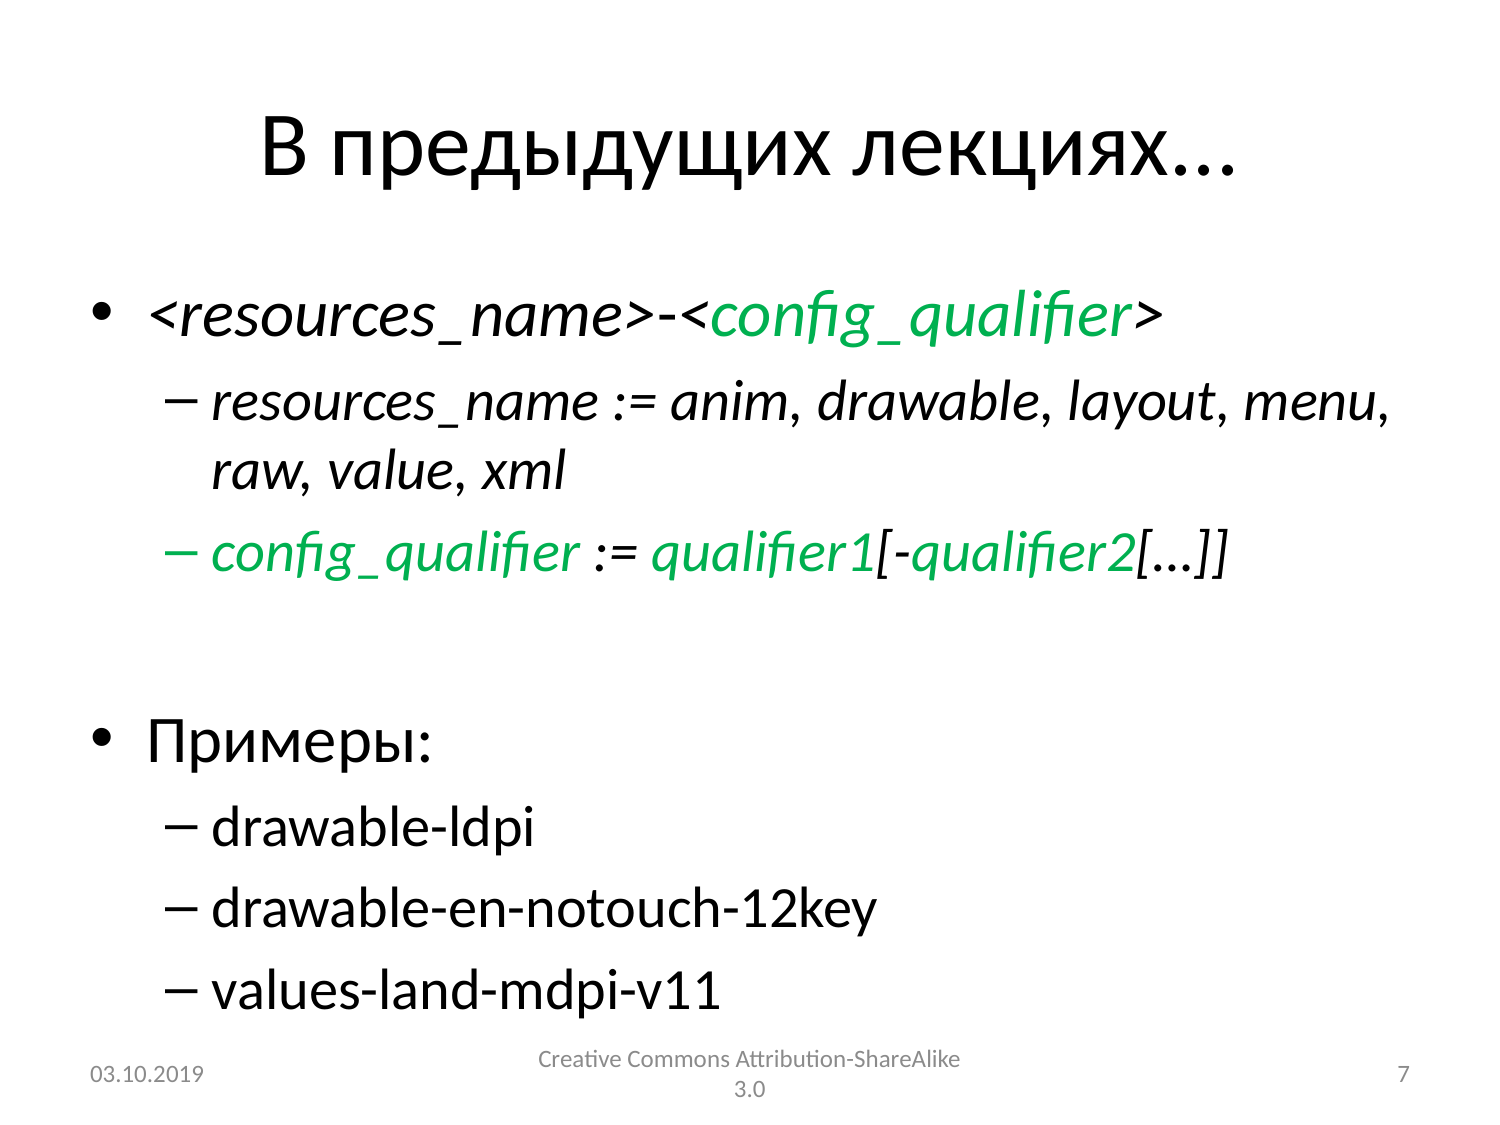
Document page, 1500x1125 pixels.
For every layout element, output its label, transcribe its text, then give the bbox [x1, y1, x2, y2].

title В предыдущих лекциях... [74, 44, 1426, 233]
slide_number 7 [1074, 1042, 1425, 1103]
footer Creative Commons Attribution-ShareAlike 3.0 [512, 1042, 988, 1103]
list <resources_name>-<config_qualifier> resources_name := anim, drawable, layout, menu, raw, value, xml config_qualifier := qualifier1[-qualifier2[…]] Примеры: drawable-ldpi drawable-en-notouch-12key values-land-mdpi-v11 [74, 262, 1426, 1006]
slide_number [75, 1042, 425, 1103]
